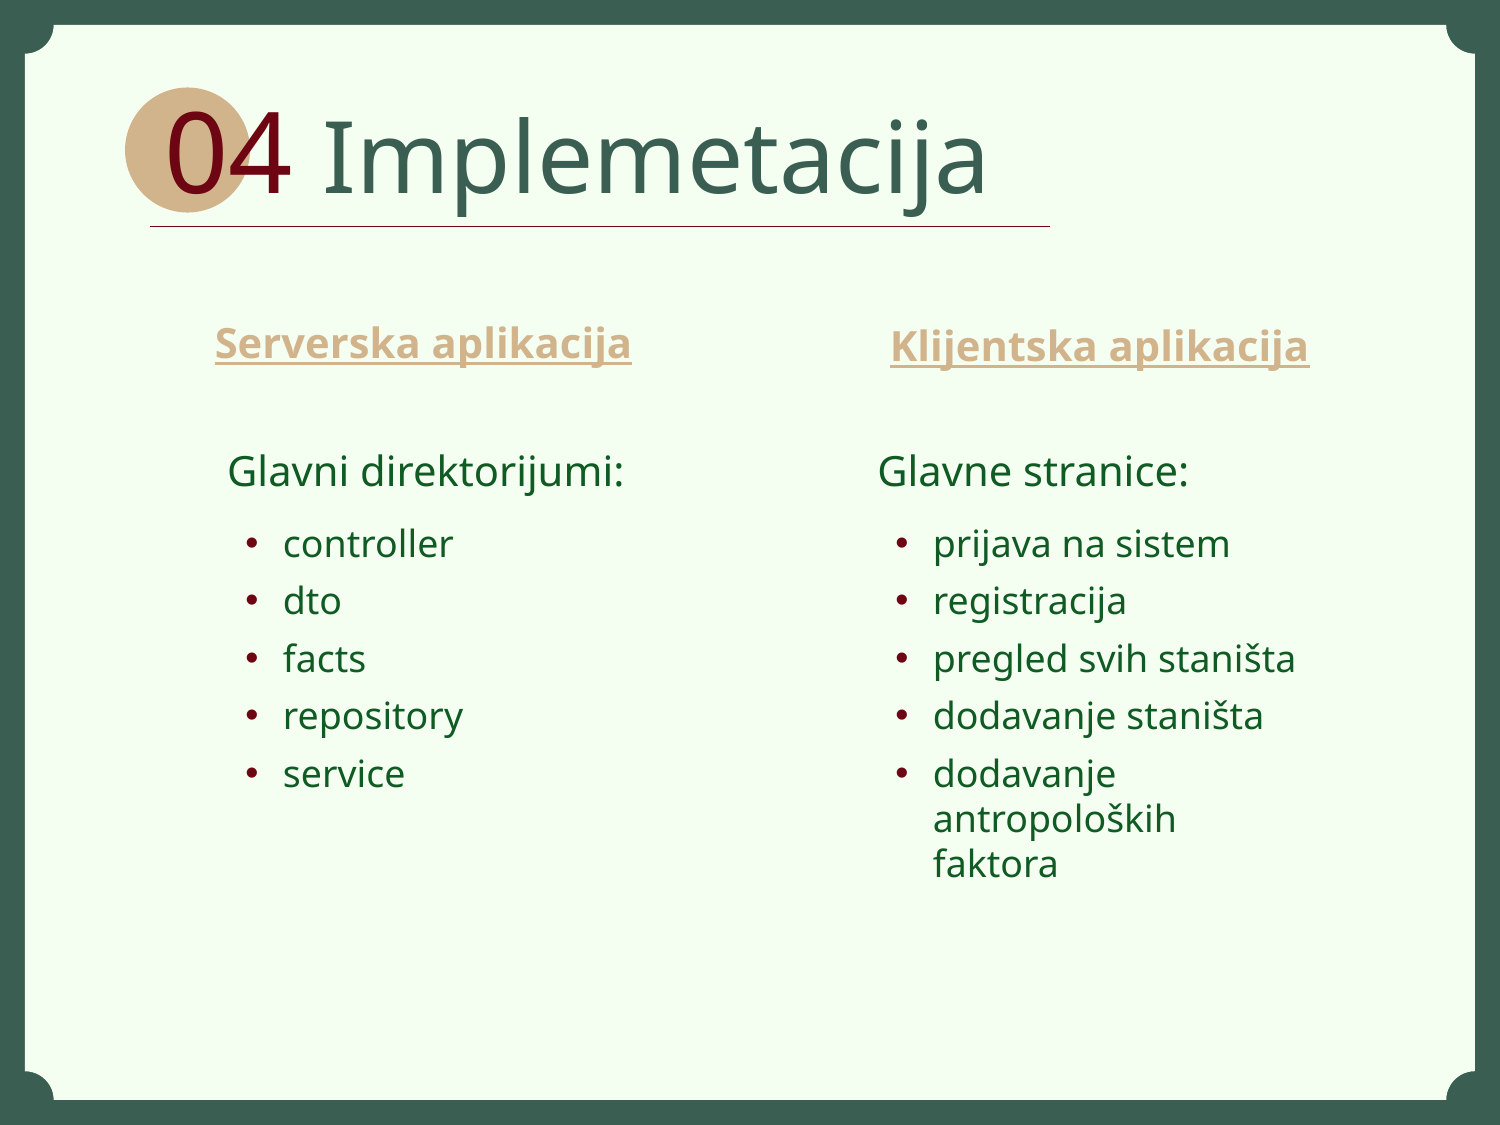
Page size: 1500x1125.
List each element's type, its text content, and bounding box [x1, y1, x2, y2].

text_box Serverska aplikacija [199, 309, 650, 375]
text_box [122, 98, 149, 202]
text_box [22, 22, 1478, 1103]
text_box 04 Implemetacija [149, 73, 1050, 224]
text_box Glavni direktorijumi: controller dto facts repository service [212, 437, 650, 803]
text_box Glavne stranice: prijava na sistem registracija pregled svih staništa dodavanje staništa dodavanje antropoloških faktora [862, 437, 1325, 893]
text_box Klijentska aplikacija [874, 312, 1325, 378]
